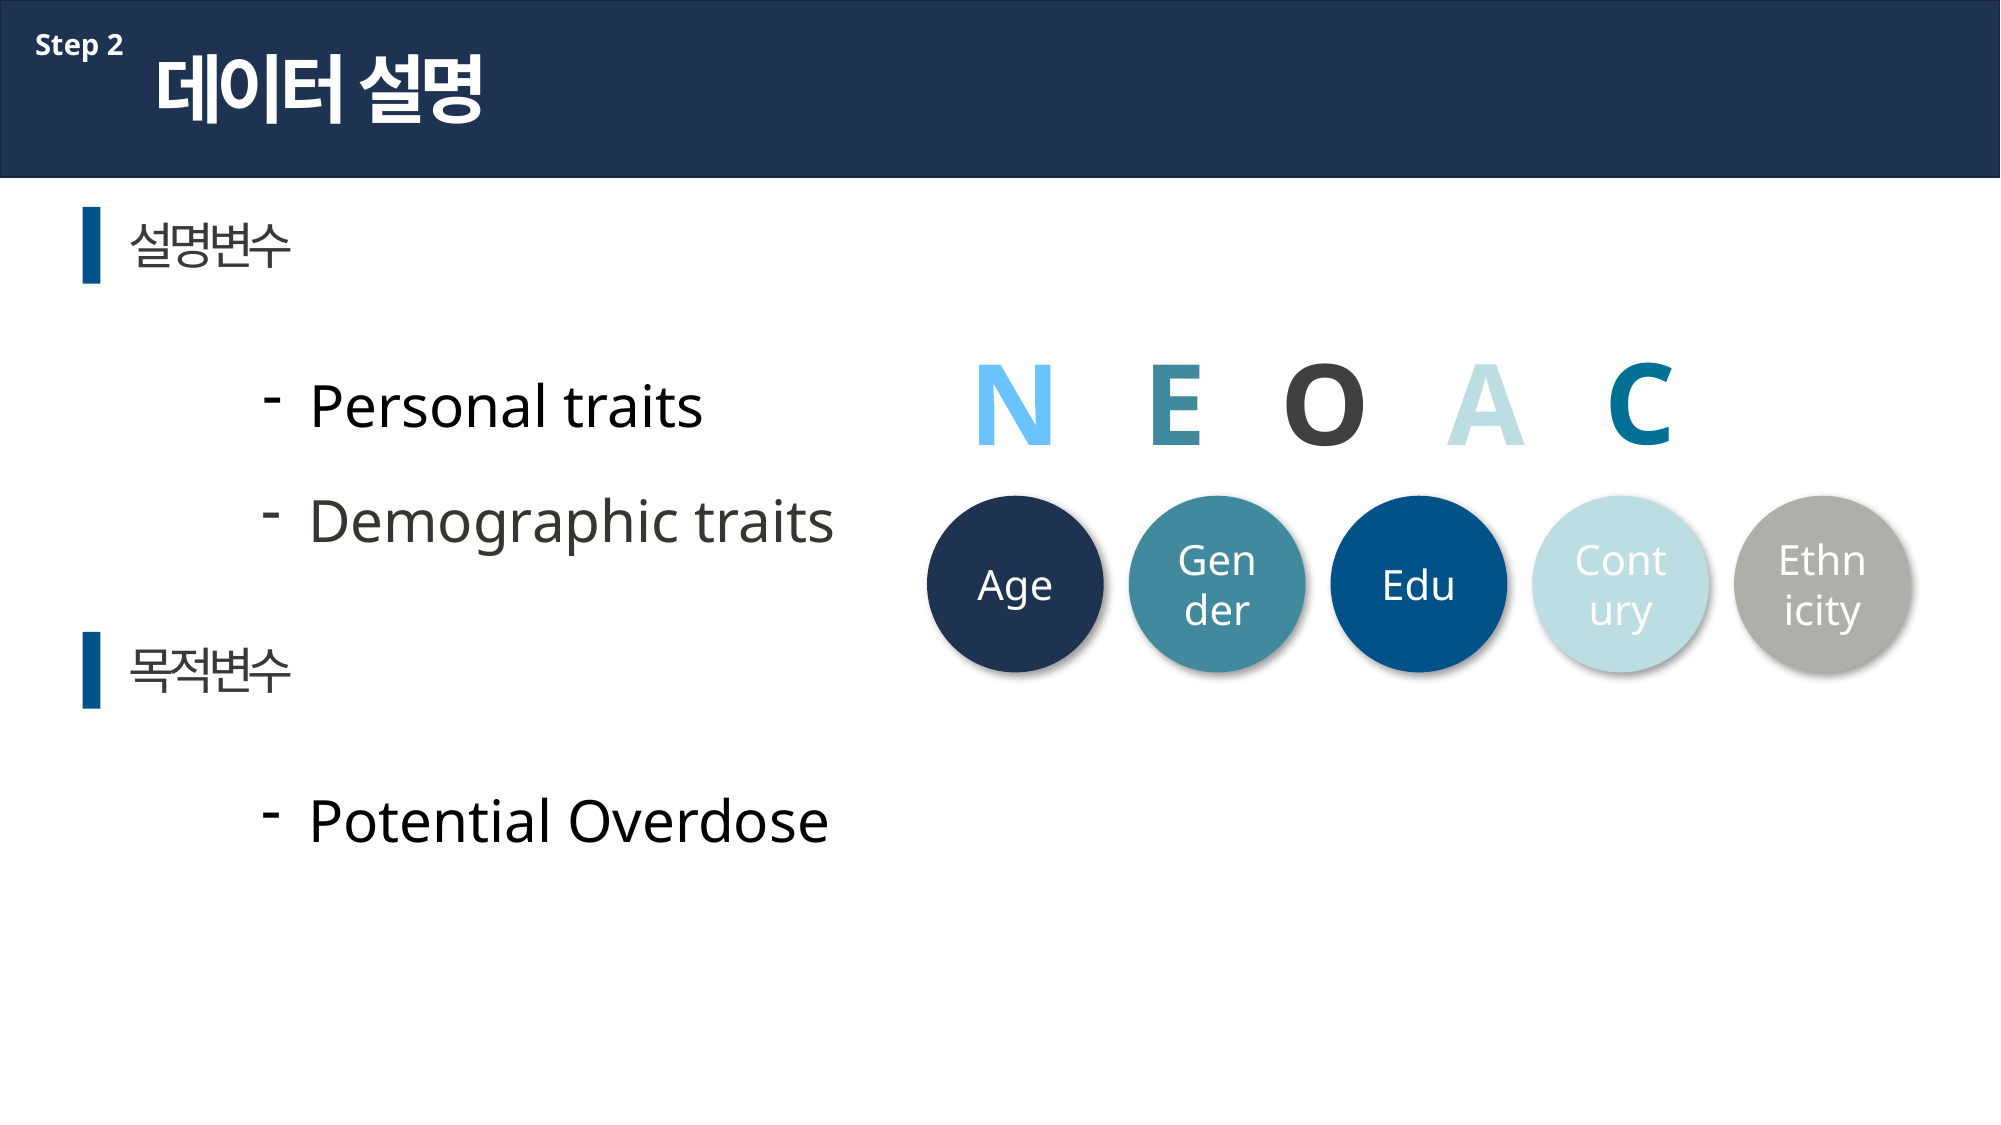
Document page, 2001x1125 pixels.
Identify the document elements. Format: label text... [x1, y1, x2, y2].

text_box 설명변수 [113, 207, 309, 283]
text_box O [1265, 325, 1386, 476]
text_box [82, 206, 101, 285]
text_box Ethnicity [1733, 494, 1912, 674]
text_box N [954, 325, 1077, 476]
text_box E [1128, 325, 1222, 476]
text_box Potential Overdose [246, 776, 845, 862]
text_box [82, 631, 101, 710]
text_box Edu [1329, 494, 1509, 674]
text_box Step 2 [20, 19, 146, 69]
text_box Contury [1531, 494, 1711, 674]
text_box A [1432, 325, 1541, 476]
text_box C [1589, 324, 1692, 475]
text_box Gender [1127, 494, 1307, 674]
text_box 데이터 설명 [139, 35, 504, 140]
text_box Personal traits [248, 361, 720, 447]
text_box Demographic traits [246, 476, 851, 562]
text_box [0, 0, 2000, 178]
text_box 목적변수 [113, 632, 309, 708]
text_box Age [925, 494, 1105, 674]
